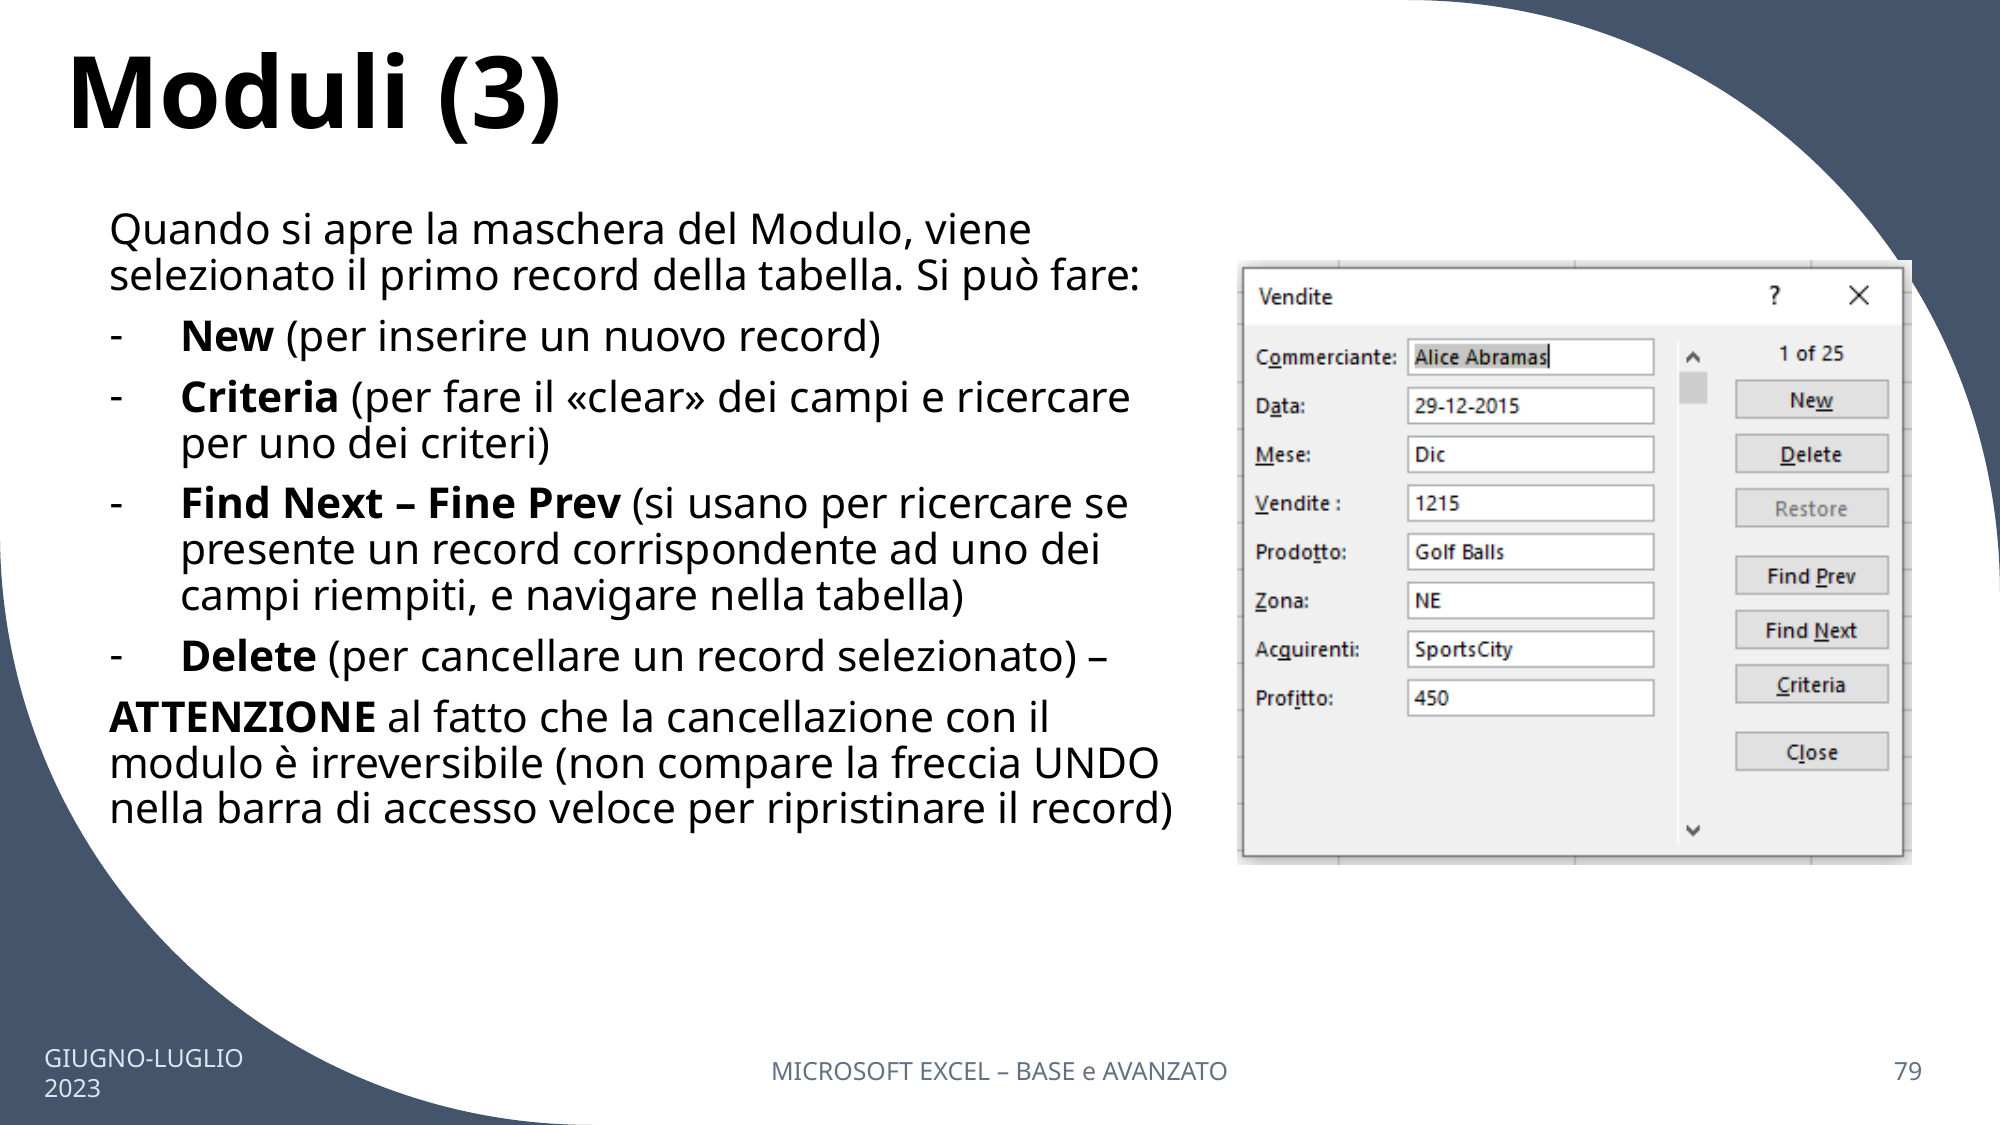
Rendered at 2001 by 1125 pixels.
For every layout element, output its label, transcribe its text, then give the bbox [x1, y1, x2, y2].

footer MICROSOFT EXCEL – BASE e AVANZATO [662, 1042, 1338, 1103]
picture [1237, 260, 1912, 865]
title Moduli (3) [50, 0, 1722, 158]
list Quando si apre la maschera del Modulo, viene selezionato il primo record della tabella. Si può fare: New (per inserire un nuovo record) Criteria (per fare il «clear» dei campi e ricercare per uno dei criteri) Find Next – Fine Prev (si usano per ricercare se presente un record corrispondente ad uno dei campi riempiti, e navigare nella tabella) Delete (per cancellare un record selezionato) – ATTENZIONE al fatto che la cancellazione con il modulo è irreversibile (non compare la freccia UNDO nella barra di accesso veloce per ripristinare il record) [94, 200, 1195, 855]
slide_number GIUGNO-LUGLIO 2023 [29, 1042, 309, 1103]
slide_number 79 [1665, 1042, 1938, 1103]
